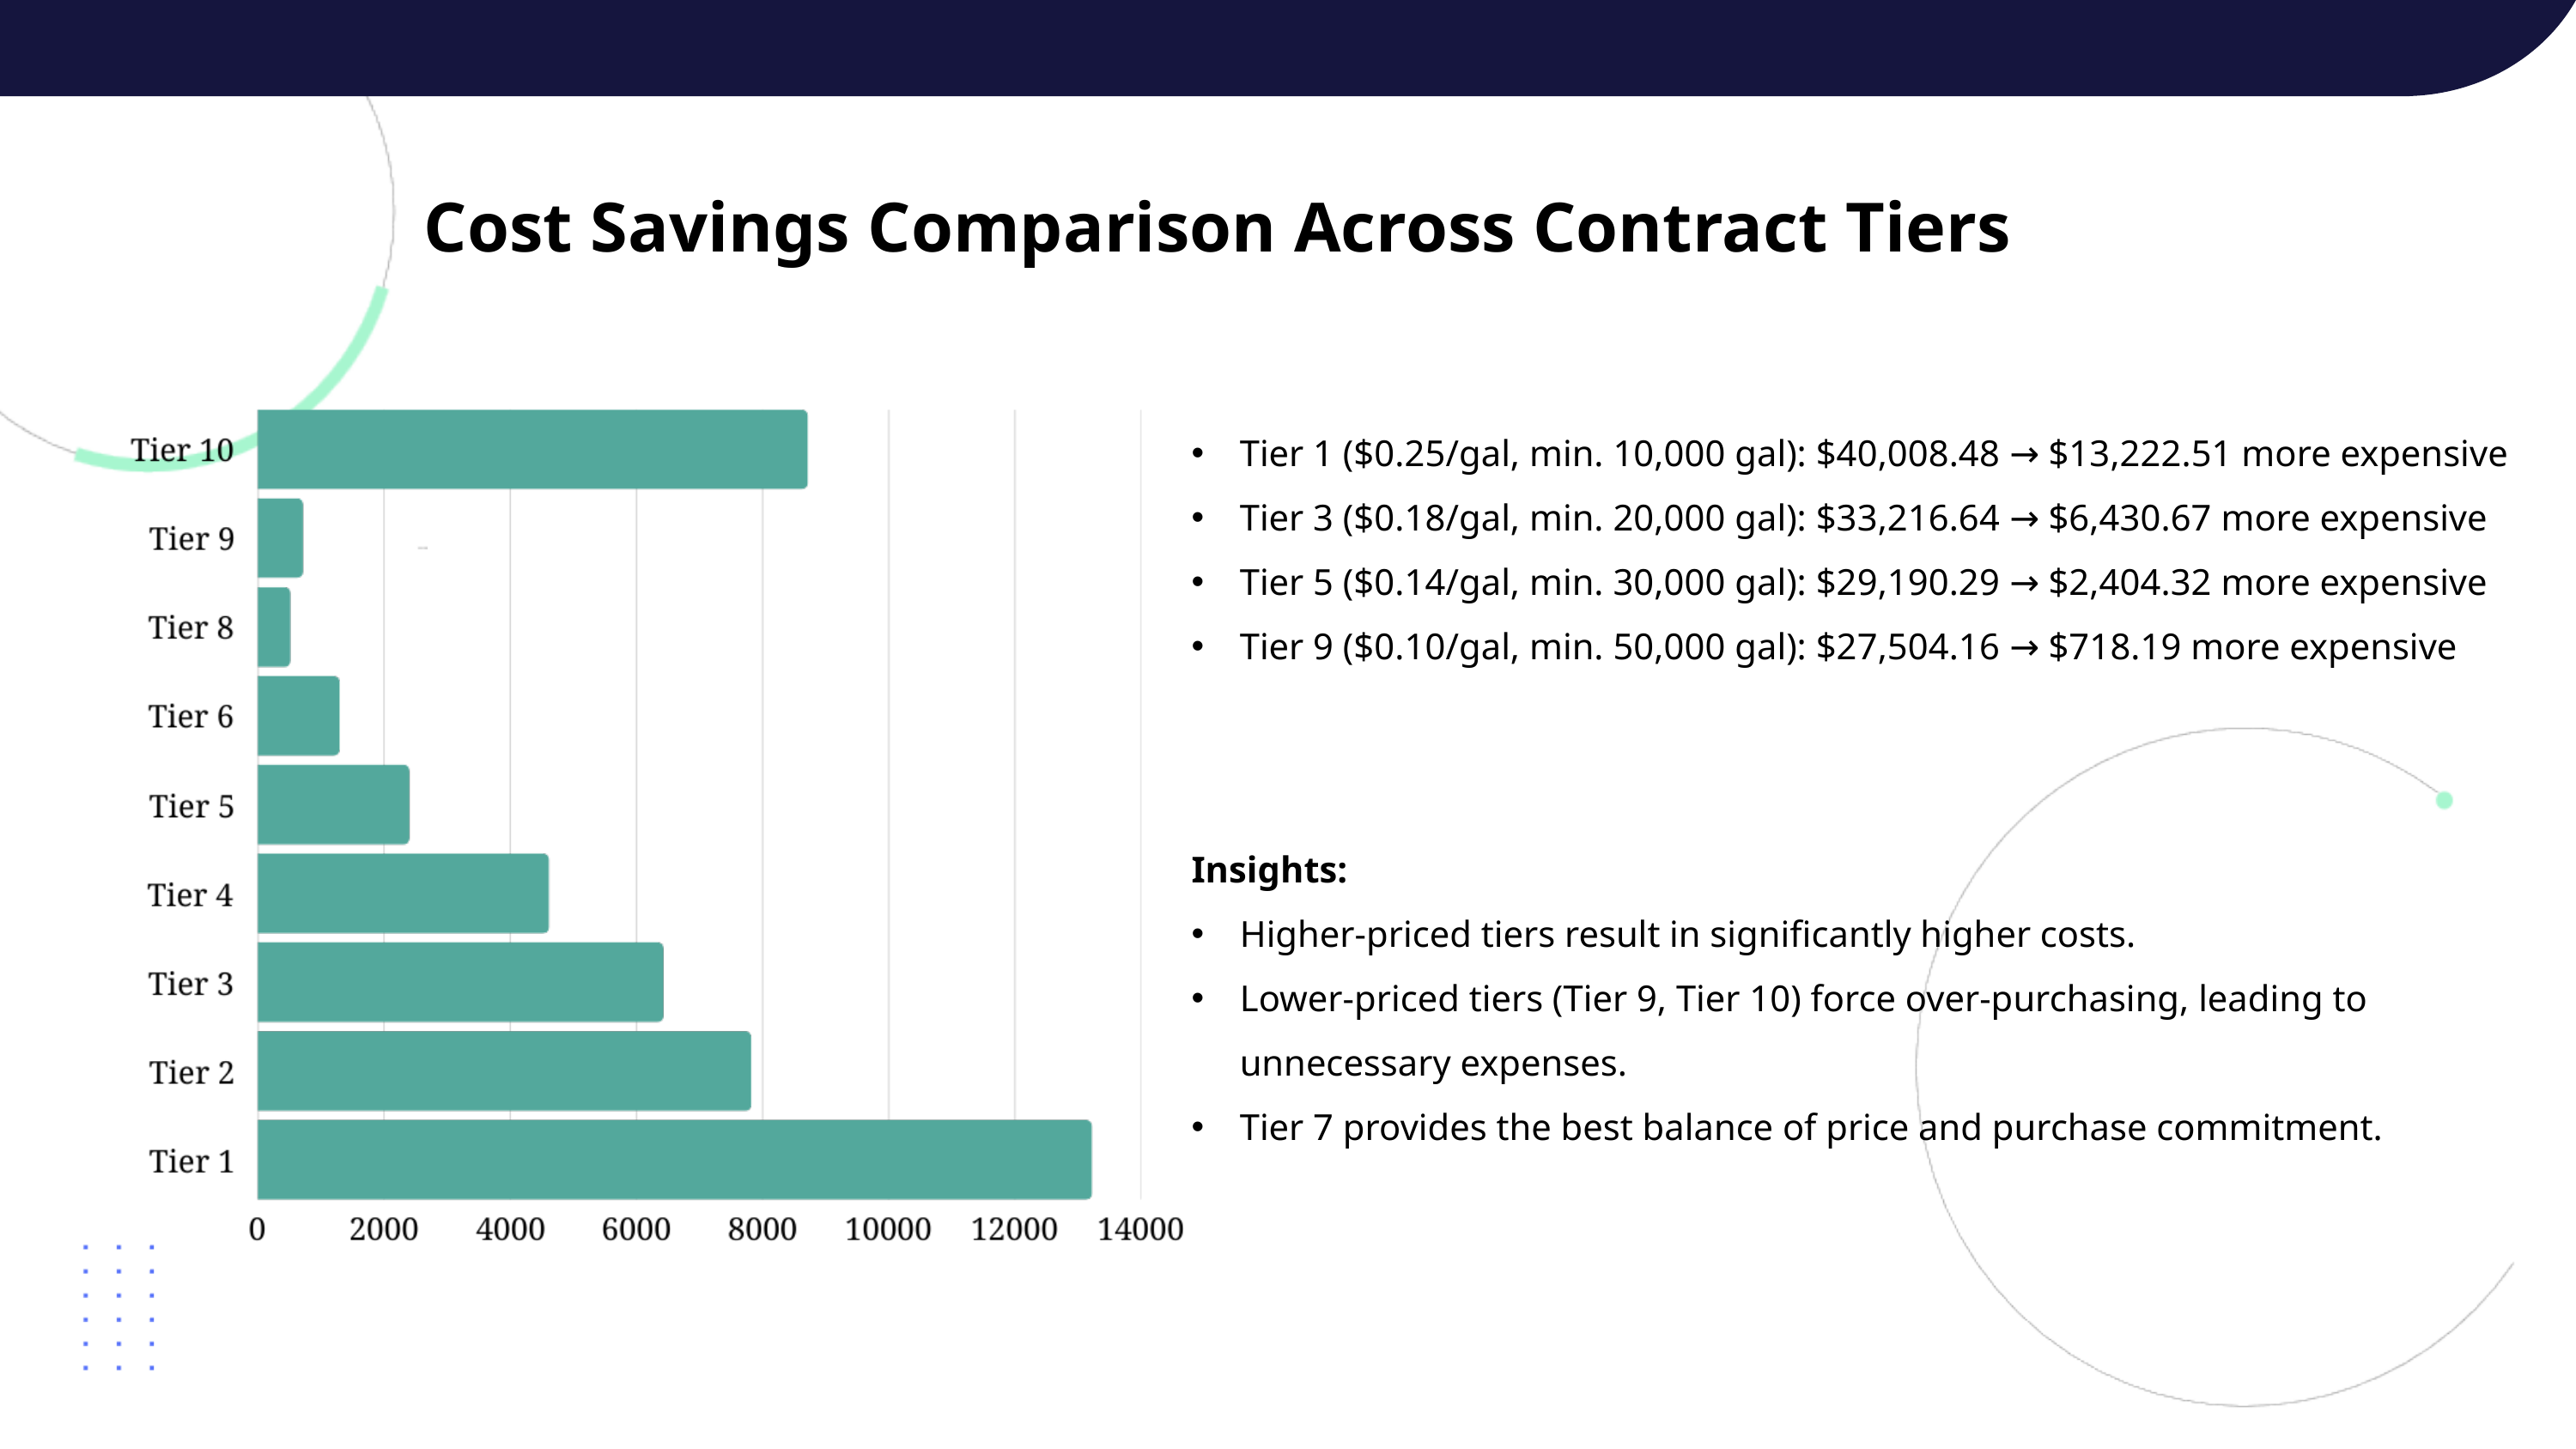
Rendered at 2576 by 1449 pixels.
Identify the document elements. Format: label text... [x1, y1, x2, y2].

text_box Insights: Higher-priced tiers result in significantly higher costs. Lower-priced tiers (Tier 9, Tier 10) force over-purchasing, leading to unnecessary expenses. Tier 7 provides the best balance of price and purchase commitment. [1294, 826, 2411, 1148]
text_box Cost Savings Comparison Across Contract Tiers [406, 184, 2029, 266]
text_box Tier 1 ($0.25/gal, min. 10,000 gal): $40,008.48 → $13,222.51 more expensive Tier 3 ($0.18/gal, min. 20,000 gal): $33,216.64 → $6,430.67 more expensive Tier 5 ($0.14/gal, min. 30,000 gal): $29,190.29 → $2,404.32 more expensive Tier 9 ($0.10/gal, min. 50,000 gal): $27,504.16 → $718.19 more expensive [1294, 409, 2512, 732]
picture [0, 97, 1291, 1383]
picture [1843, 681, 2576, 1426]
